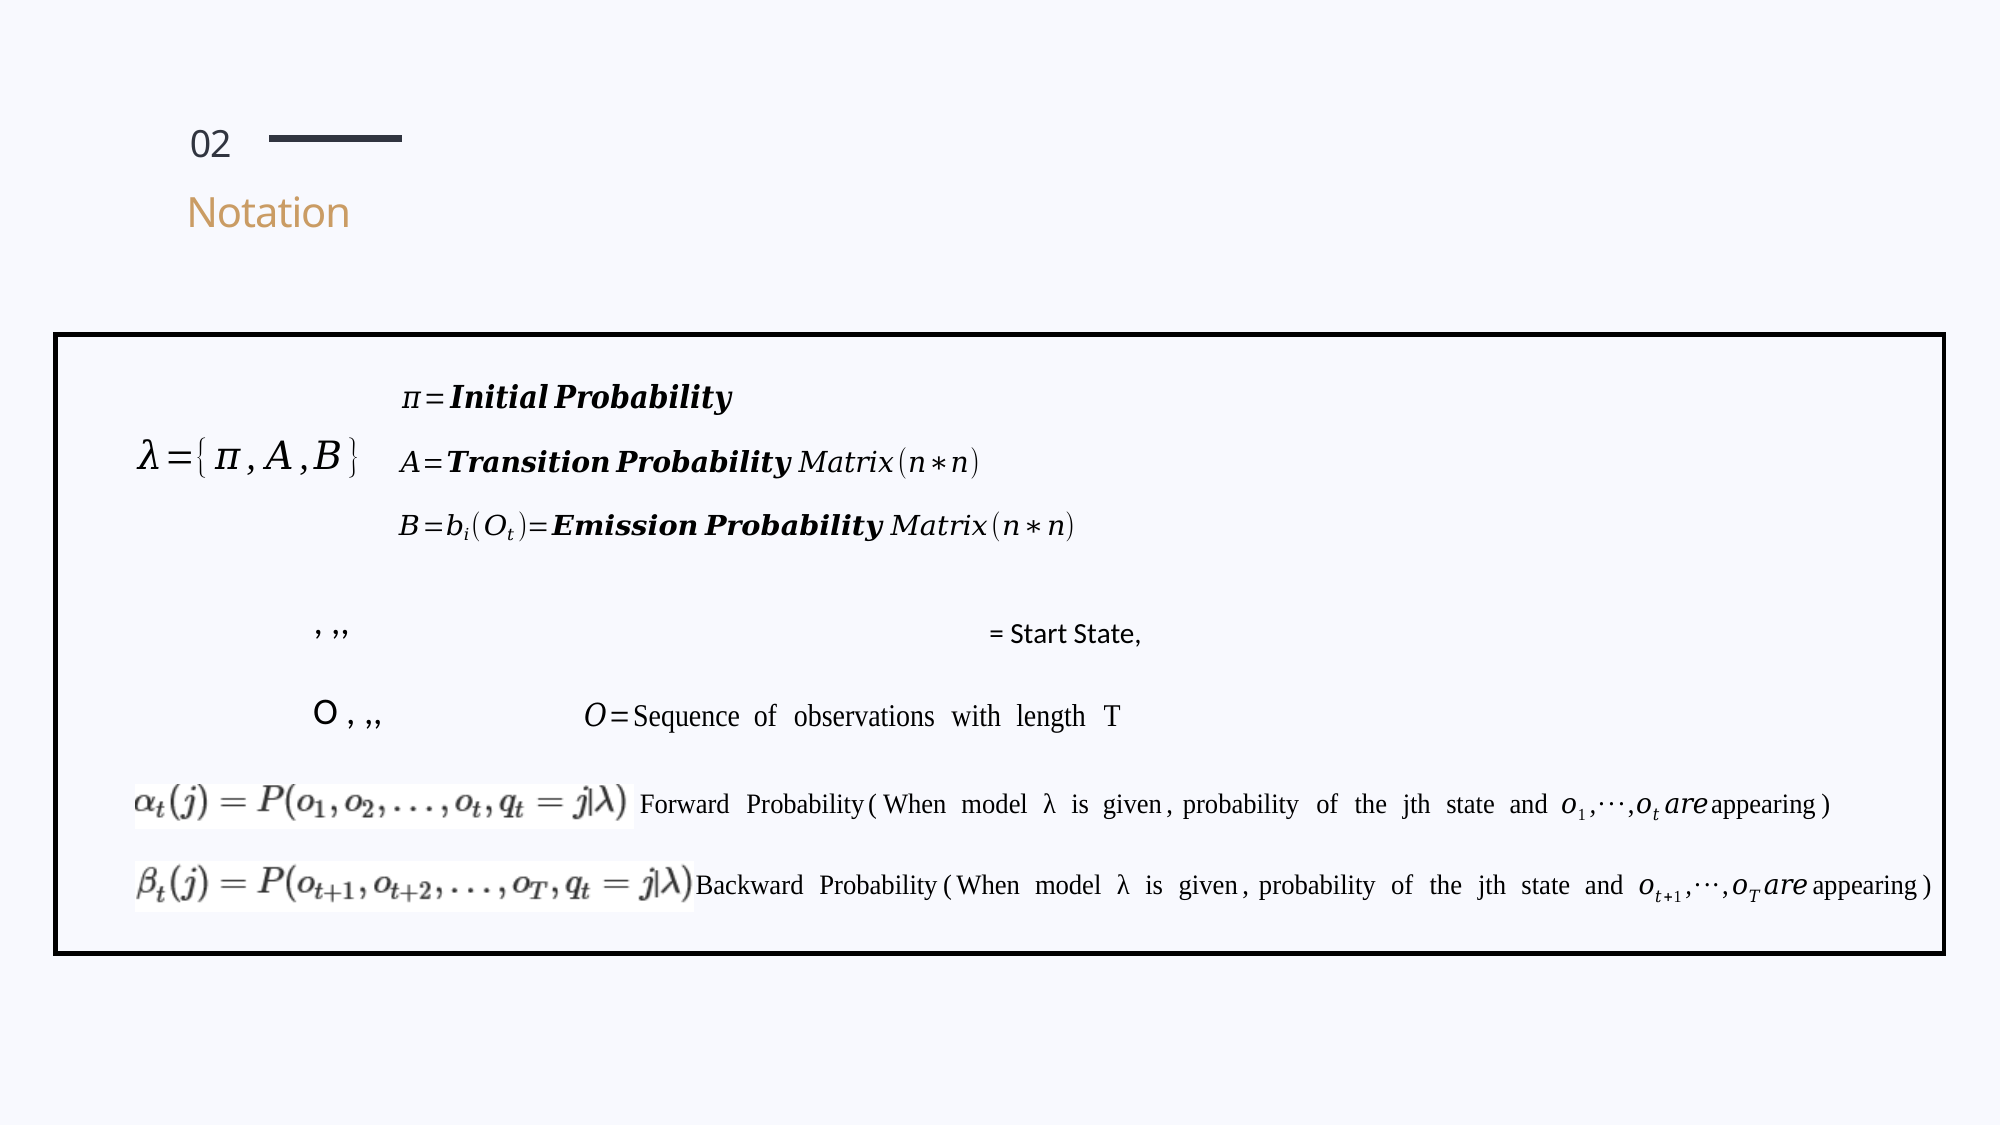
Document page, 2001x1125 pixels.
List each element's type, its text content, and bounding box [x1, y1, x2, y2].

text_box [55, 334, 1945, 954]
text_box 02 [174, 106, 247, 173]
text_box Notation [171, 171, 366, 244]
